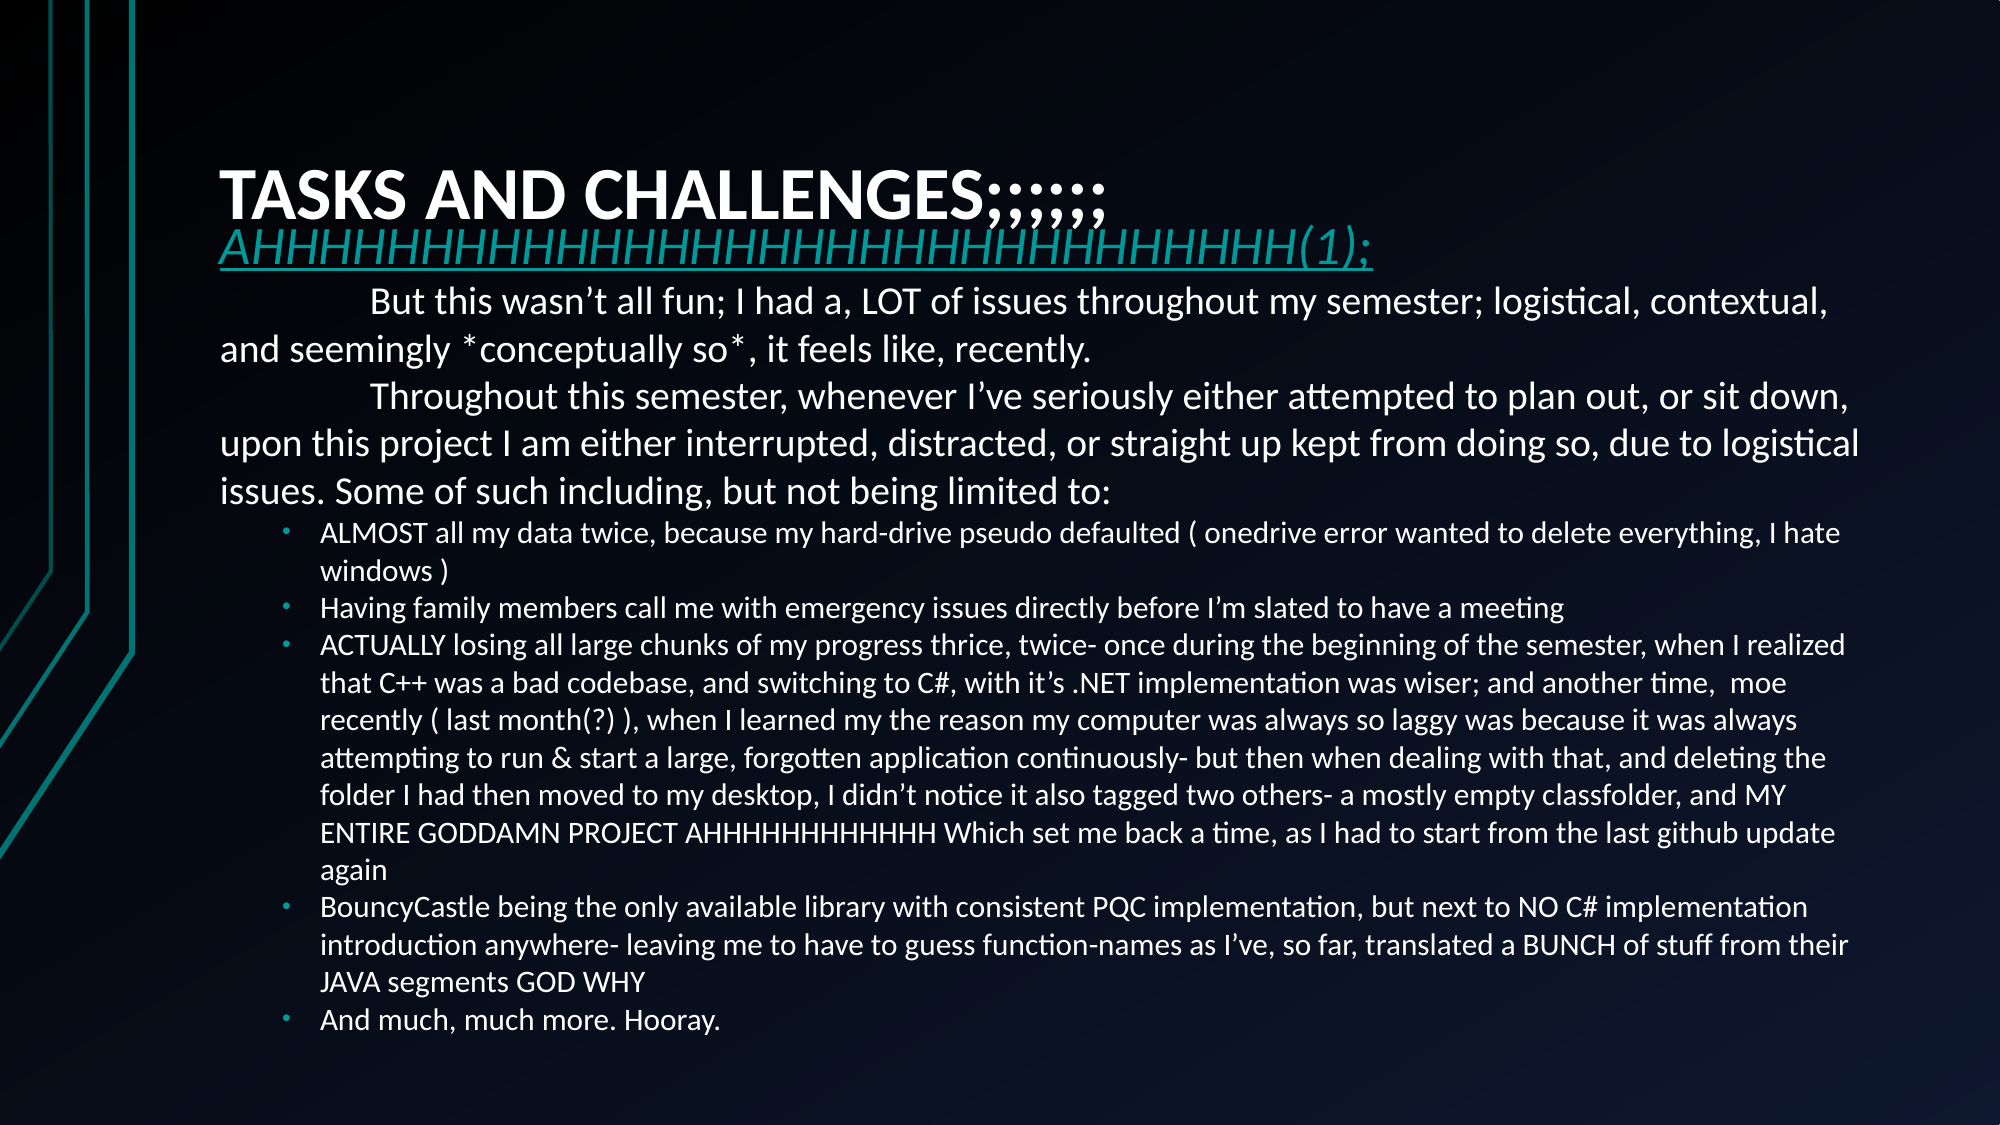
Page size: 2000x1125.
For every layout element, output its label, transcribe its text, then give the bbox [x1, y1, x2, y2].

title TASKS AND CHALLENGES;;;;;; [199, 45, 1900, 200]
list AHHHHHHHHHHHHHHHHHHHHHHHHHHHHHHH(1); But this wasn’t all fun; I had a, LOT of issues throughout my semester; logistical, contextual, and seemingly *conceptually so*, it feels like, recently. Throughout this semester, whenever I’ve seriously either attempted to plan out, or sit down, upon this project I am either interrupted, distracted, or straight up kept from doing so, due to logistical issues. Some of such including, but not being limited to: ALMOST all my data twice, because my hard-drive pseudo defaulted ( onedrive error wanted to delete everything, I hate windows ) Having family members call me with emergency issues directly before I’m slated to have a meeting ACTUALLY losing all large chunks of my progress thrice, twice- once during the beginning of the semester, when I realized that C++ was a bad codebase, and switching to C#, with it’s .NET implementation was wiser; and another time, moe recently ( last month(?) ), when I learned my the reason my computer was always so laggy was because it was always attempting to run & start a large, forgotten application continuously- but then when dealing with that, and deleting the folder I had then moved to my desktop, I didn’t notice it also tagged two others- a mostly empty classfolder, and MY ENTIRE GODDAMN PROJECT AHHHHHHHHHHHH Which set me back a time, as I had to start from the last github update again BouncyCastle being the only available library with consistent PQC implementation, but next to NO C# implementation introduction anywhere- leaving me to have to guess function-names as I’ve, so far, translated a BUNCH of stuff from their JAVA segments GOD WHY And much, much more. Hooray. [199, 200, 1900, 1013]
